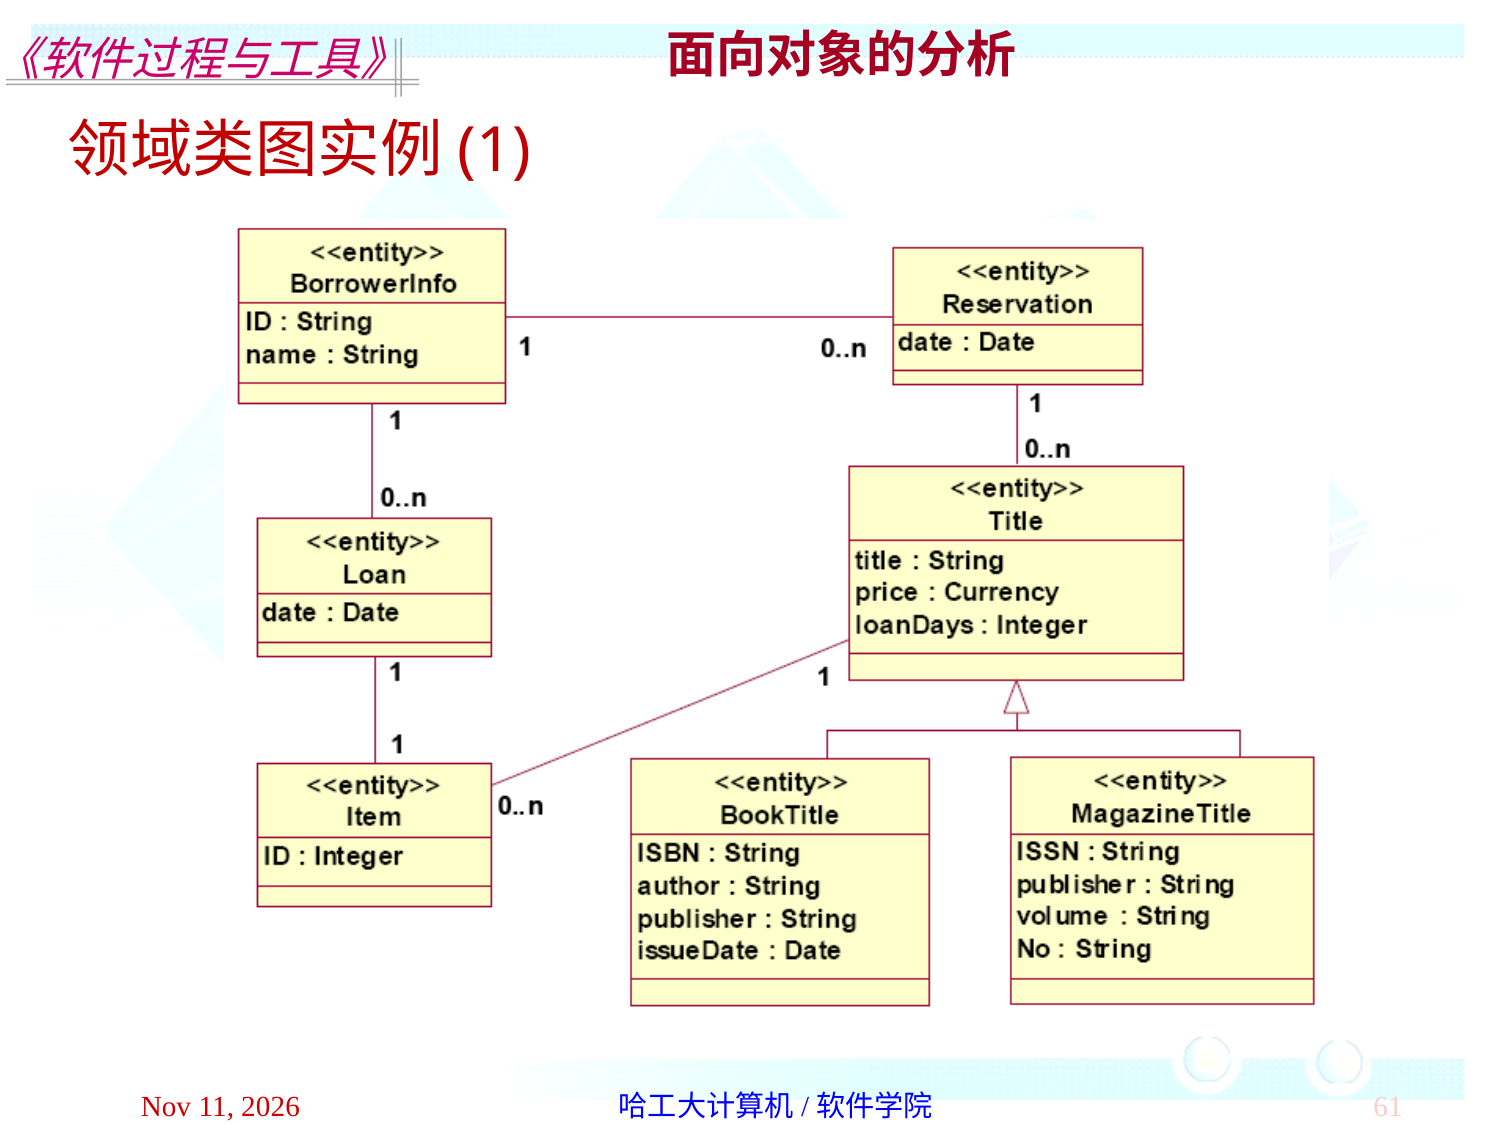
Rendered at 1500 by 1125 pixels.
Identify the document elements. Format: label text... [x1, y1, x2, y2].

text_box 领域类图实例(1) [53, 101, 1447, 209]
picture [224, 219, 1329, 1013]
text_box 面向对象的分析 [389, 15, 1294, 90]
